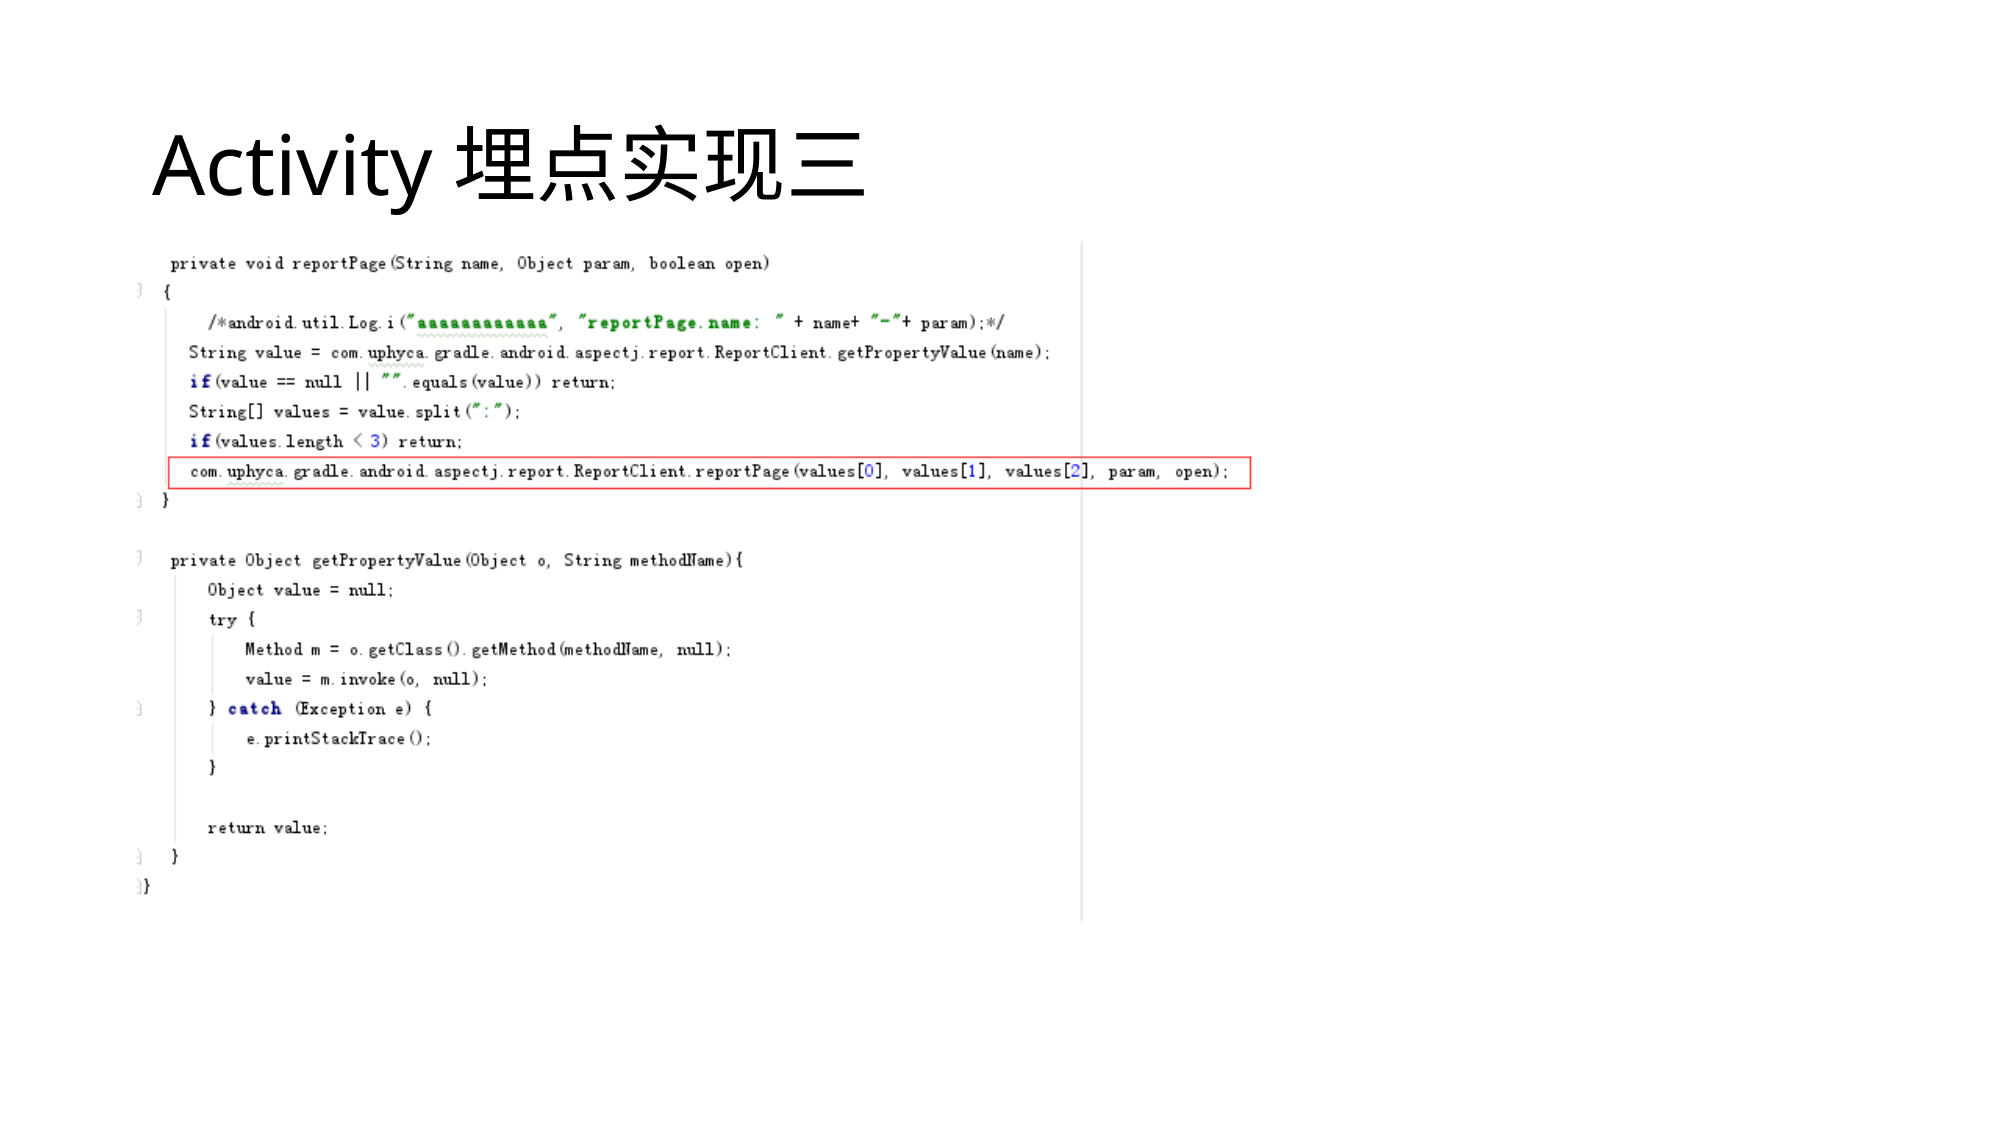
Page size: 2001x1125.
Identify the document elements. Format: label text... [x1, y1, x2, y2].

picture [137, 240, 1325, 921]
title Activity埋点实现三 [137, 59, 1863, 278]
